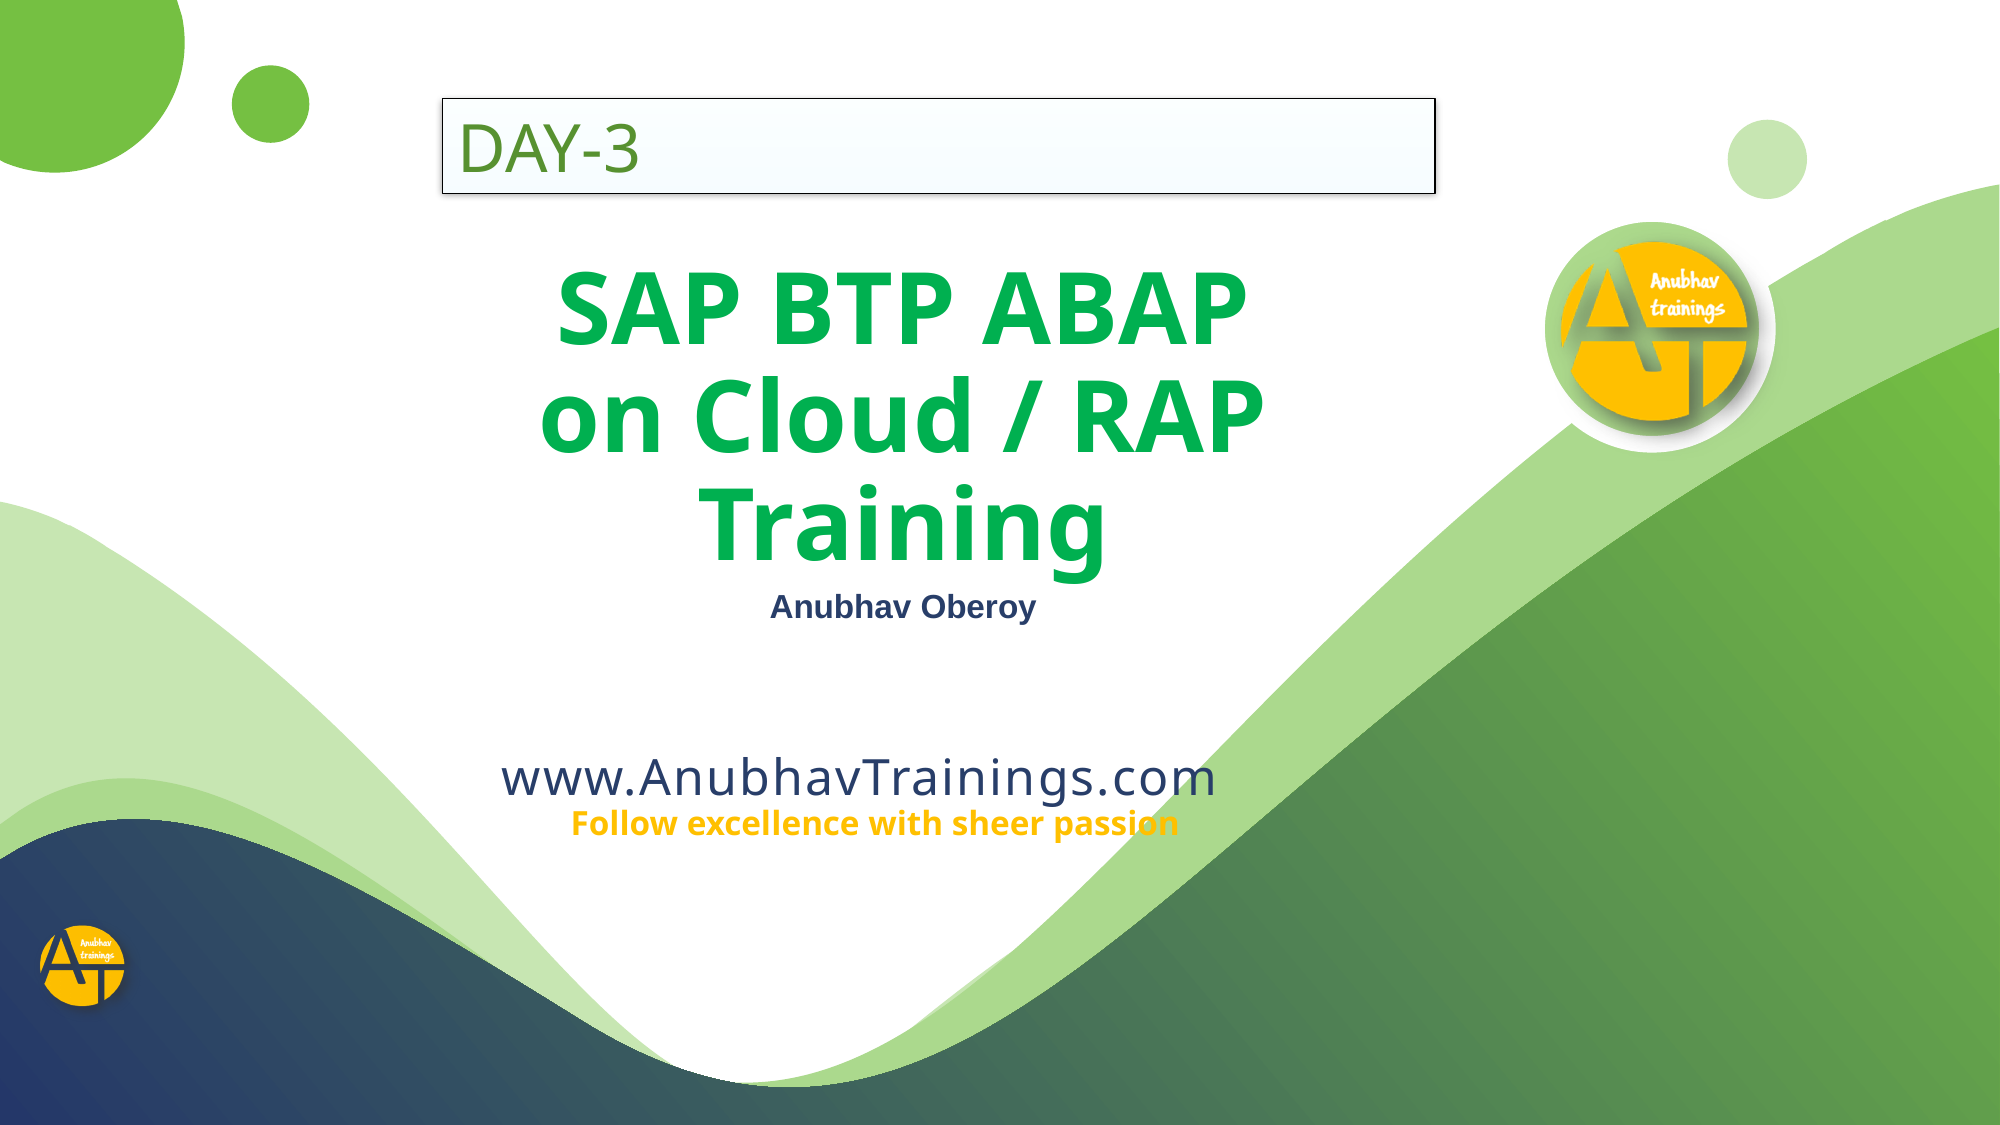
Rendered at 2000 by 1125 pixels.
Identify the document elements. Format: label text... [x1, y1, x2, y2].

text_box Anubhav Oberoy [754, 578, 1053, 633]
text_box Follow excellence with sheer passion [555, 794, 1207, 850]
picture [1519, 207, 1805, 481]
picture [21, 910, 150, 1033]
title SAP BTP ABAP on Cloud / RAP Training [149, 257, 1658, 583]
text_box DAY-3 [442, 98, 1435, 194]
text_box www.AnubhavTrainings.com [442, 735, 1278, 823]
